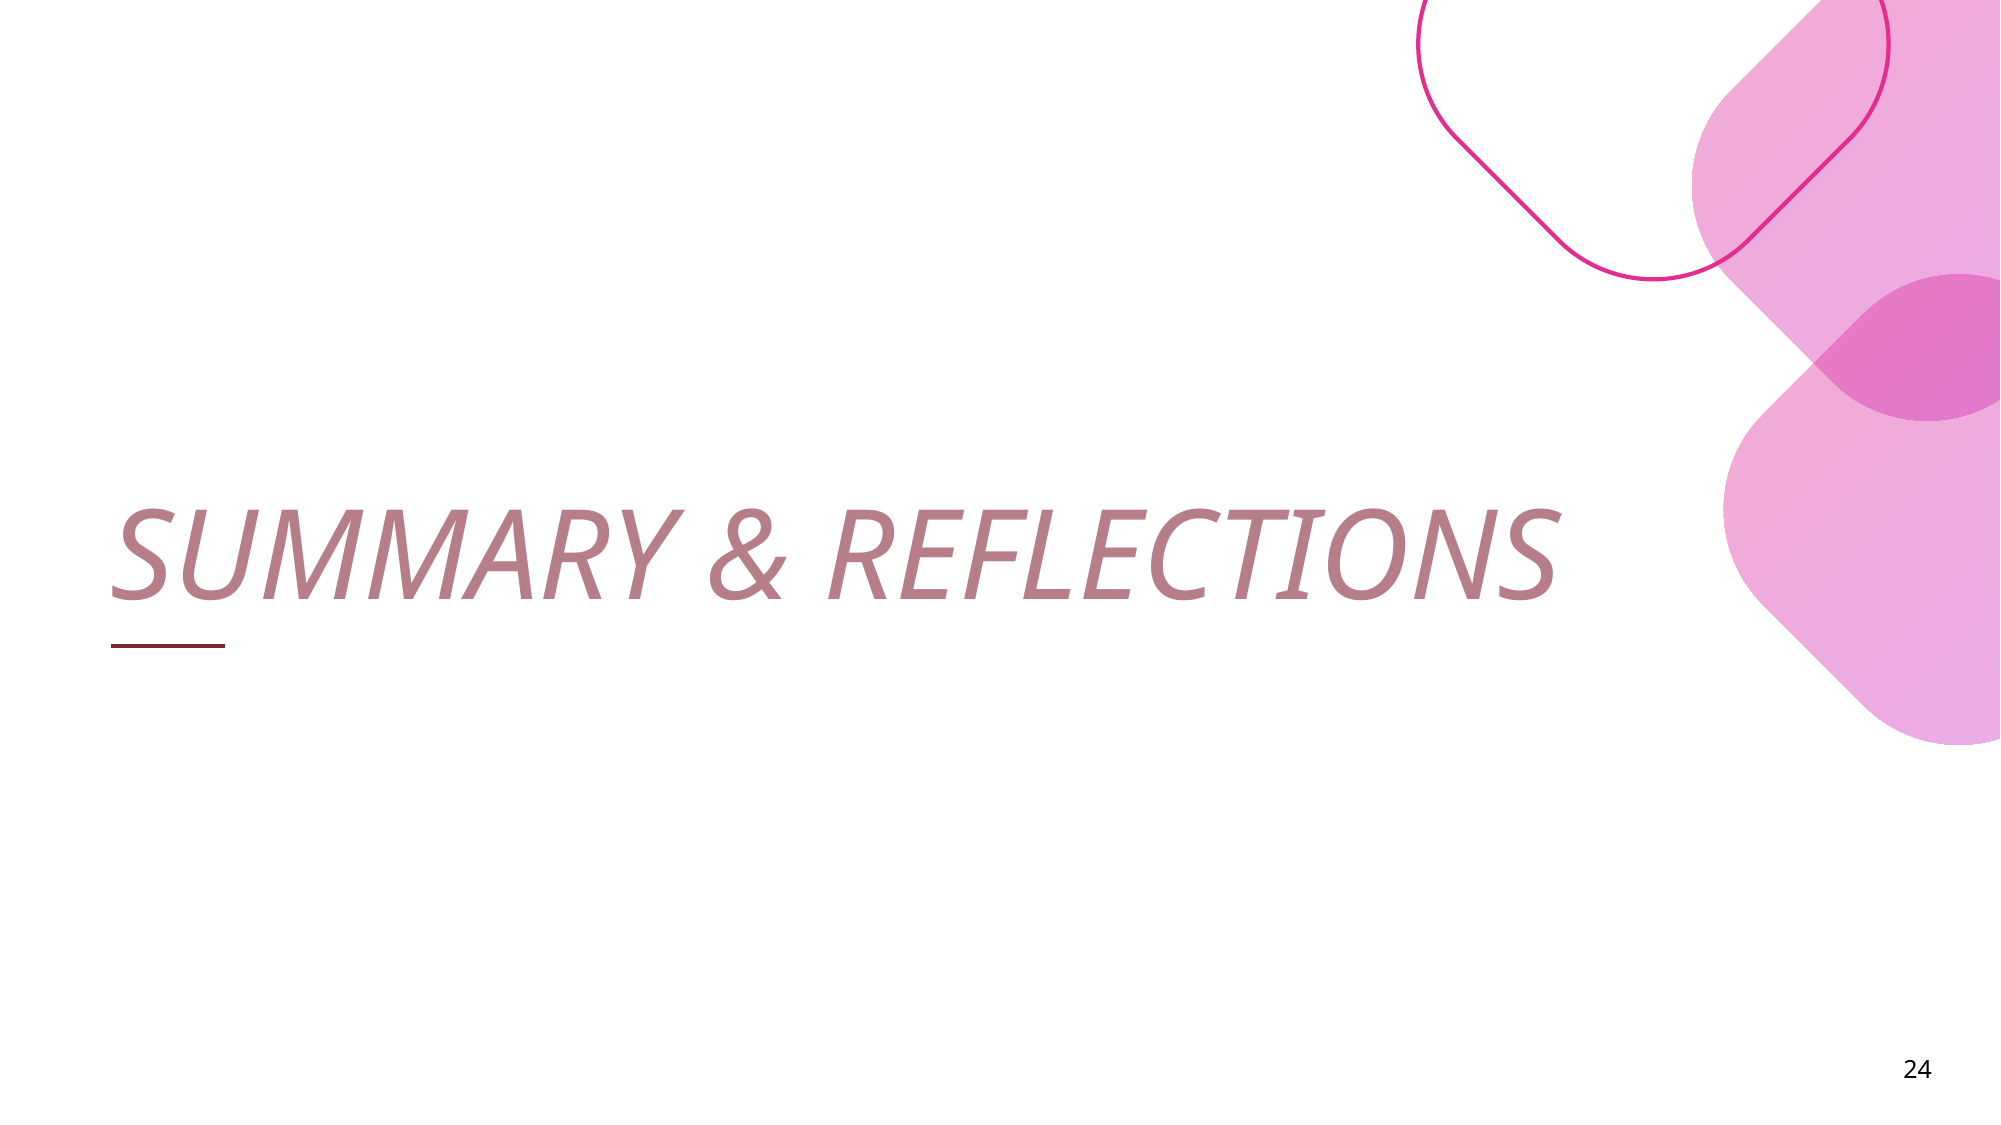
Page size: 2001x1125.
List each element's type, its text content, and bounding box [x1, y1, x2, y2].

text_box SUMMARY & REFLECTIONS [83, 464, 1953, 828]
text_box [1723, 274, 2000, 745]
text_box 24 [1888, 1046, 2000, 1091]
text_box [1717, 0, 2000, 363]
text_box [1418, 0, 1889, 280]
